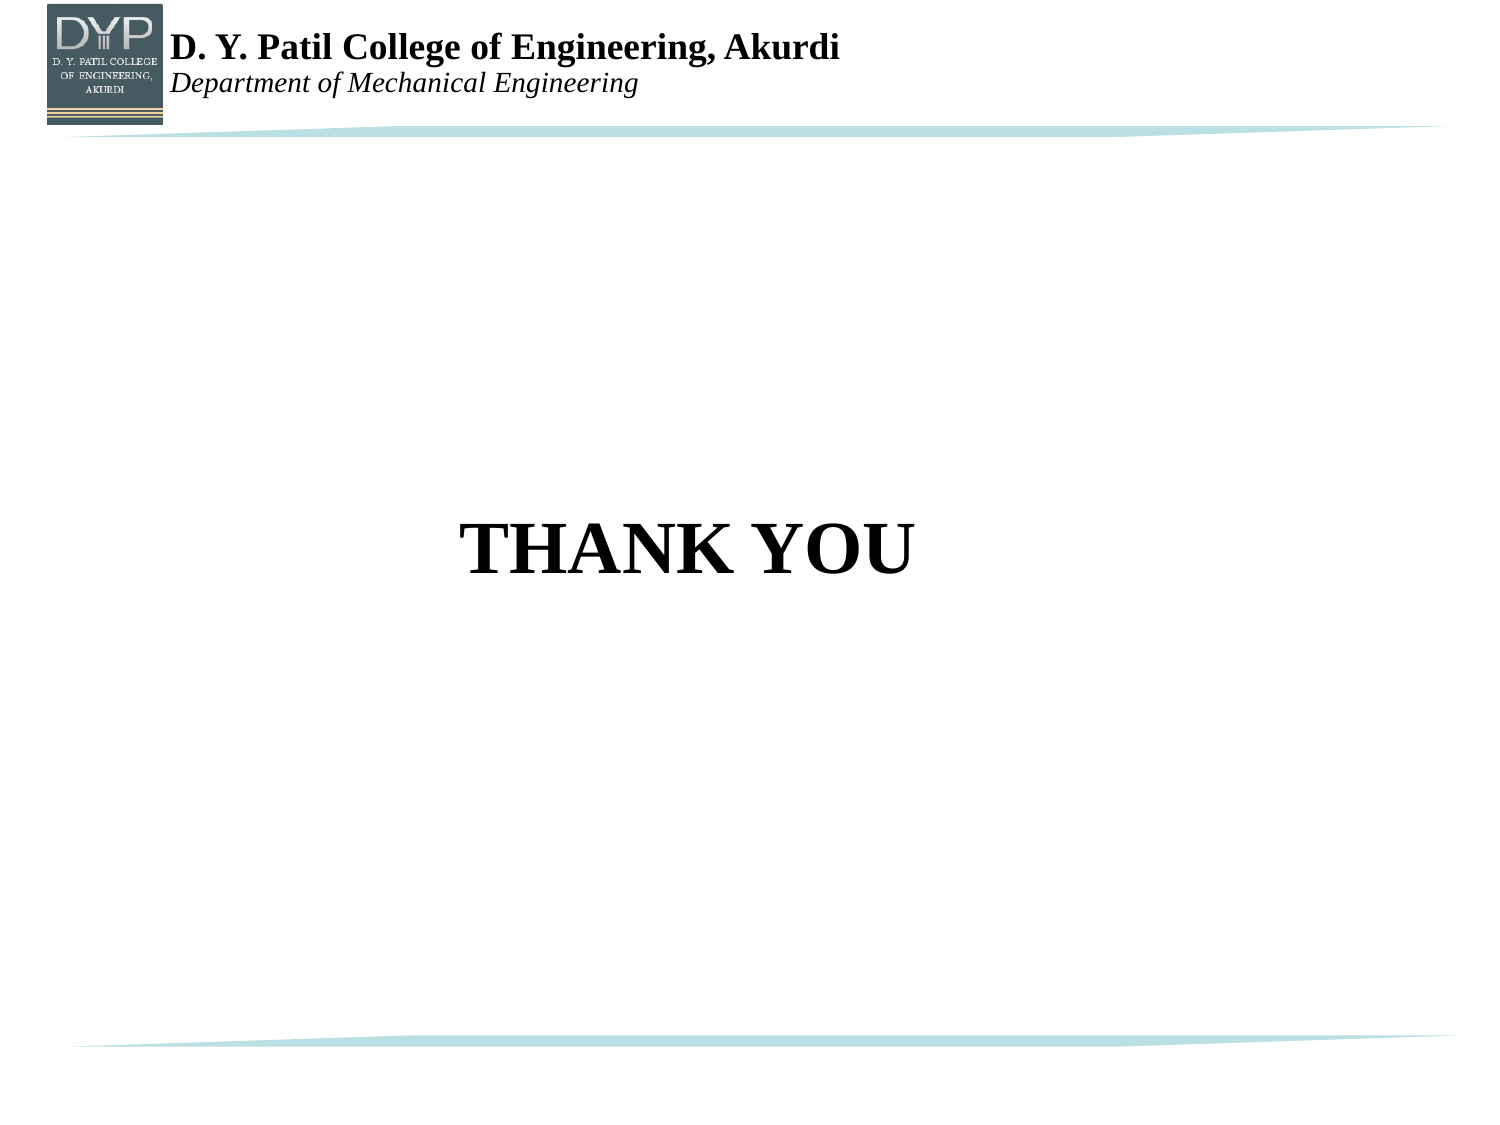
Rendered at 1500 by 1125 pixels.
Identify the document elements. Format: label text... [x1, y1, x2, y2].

text_box THANK YOU [99, 437, 1450, 638]
picture [47, 3, 163, 125]
